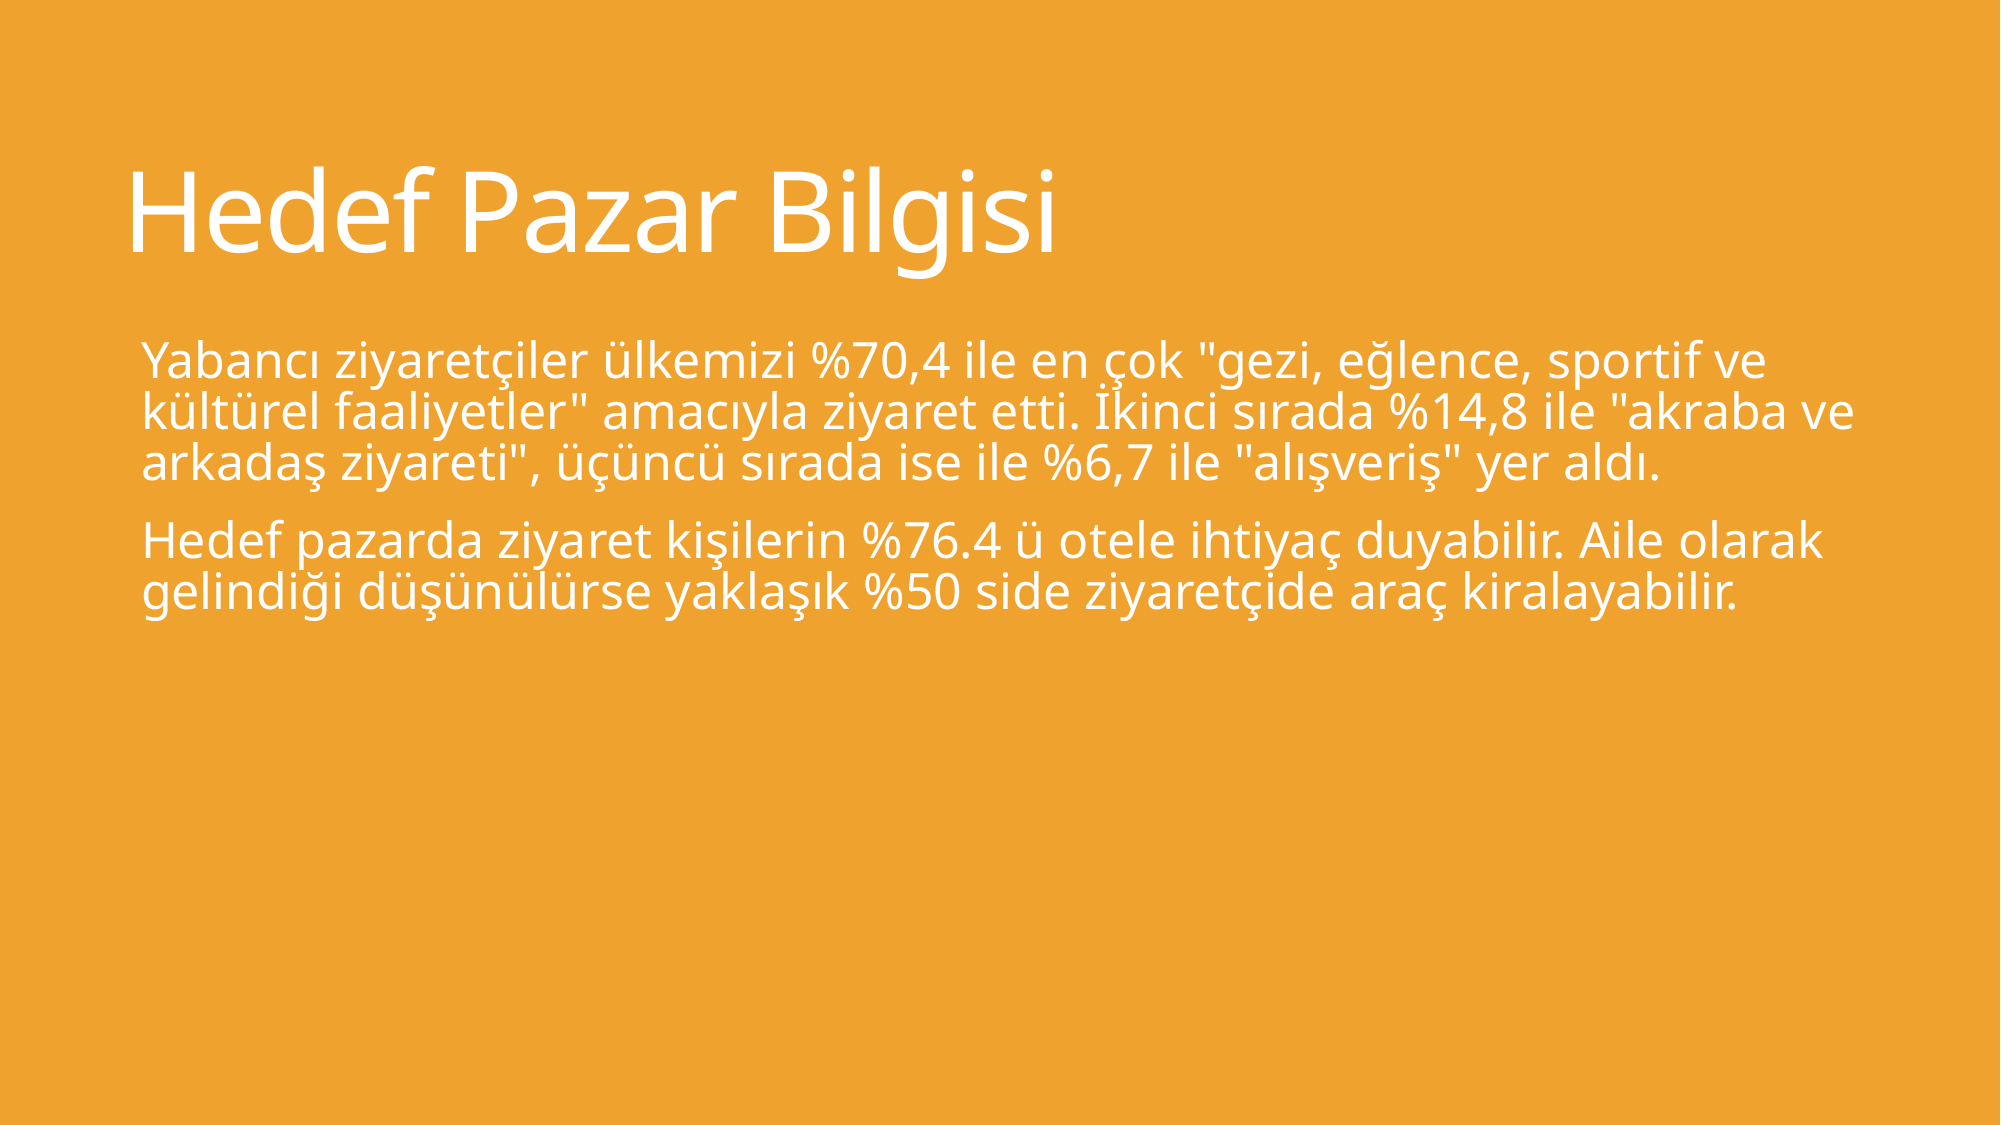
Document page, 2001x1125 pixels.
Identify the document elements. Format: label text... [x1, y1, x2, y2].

title Hedef Pazar Bilgisi [107, 81, 1875, 354]
list Yabancı ziyaretçiler ülkemizi %70,4 ile en çok "gezi, eğlence, sportif ve kültürel faaliyetler" amacıyla ziyaret etti. İkinci sırada %14,8 ile "akraba ve arkadaş ziyareti", üçüncü sırada ise ile %6,7 ile "alışveriş" yer aldı. Hedef pazarda ziyaret kişilerin %76.4 ü otele ihtiyaç duyabilir. Aile olarak gelindiği düşünülürse yaklaşık %50 side ziyaretçide araç kiralayabilir. [111, 329, 1876, 948]
